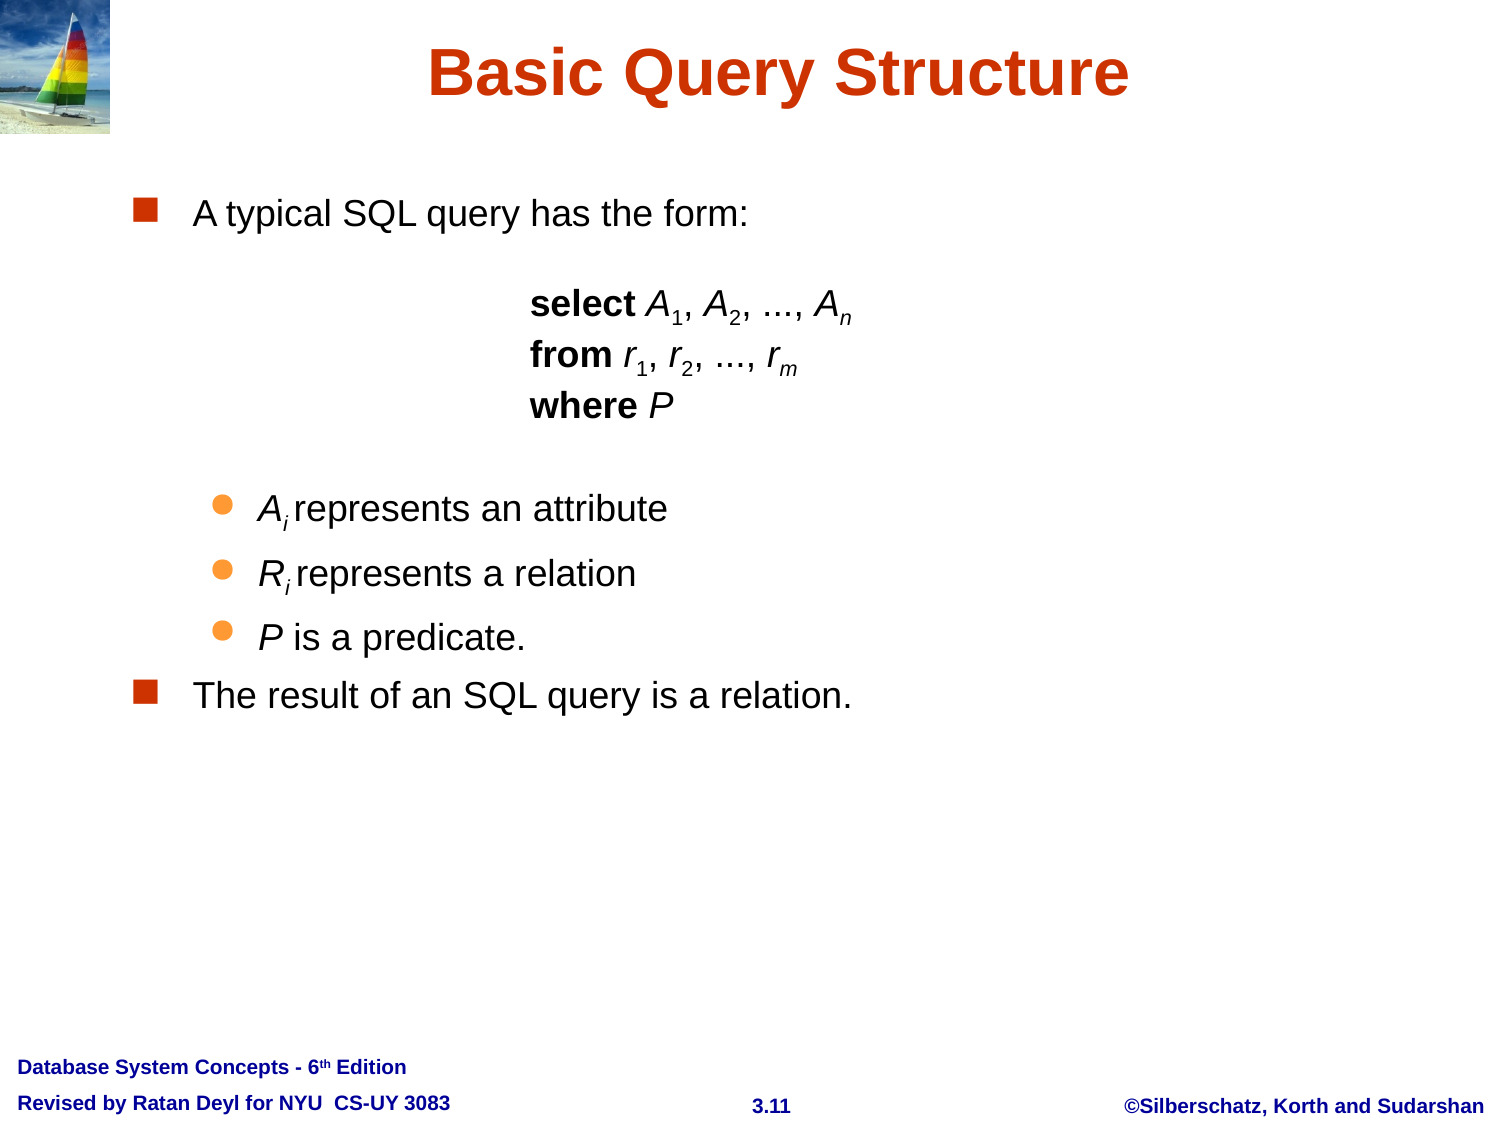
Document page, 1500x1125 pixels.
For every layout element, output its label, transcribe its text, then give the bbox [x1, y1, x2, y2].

picture [0, 0, 110, 134]
title Basic Query Structure [125, 18, 1452, 120]
list A typical SQL query has the form: select A1, A2, ..., An from r1, r2, ..., rm where P Ai represents an attribute Ri represents a relation P is a predicate. The result of an SQL query is a relation. [121, 181, 1375, 983]
